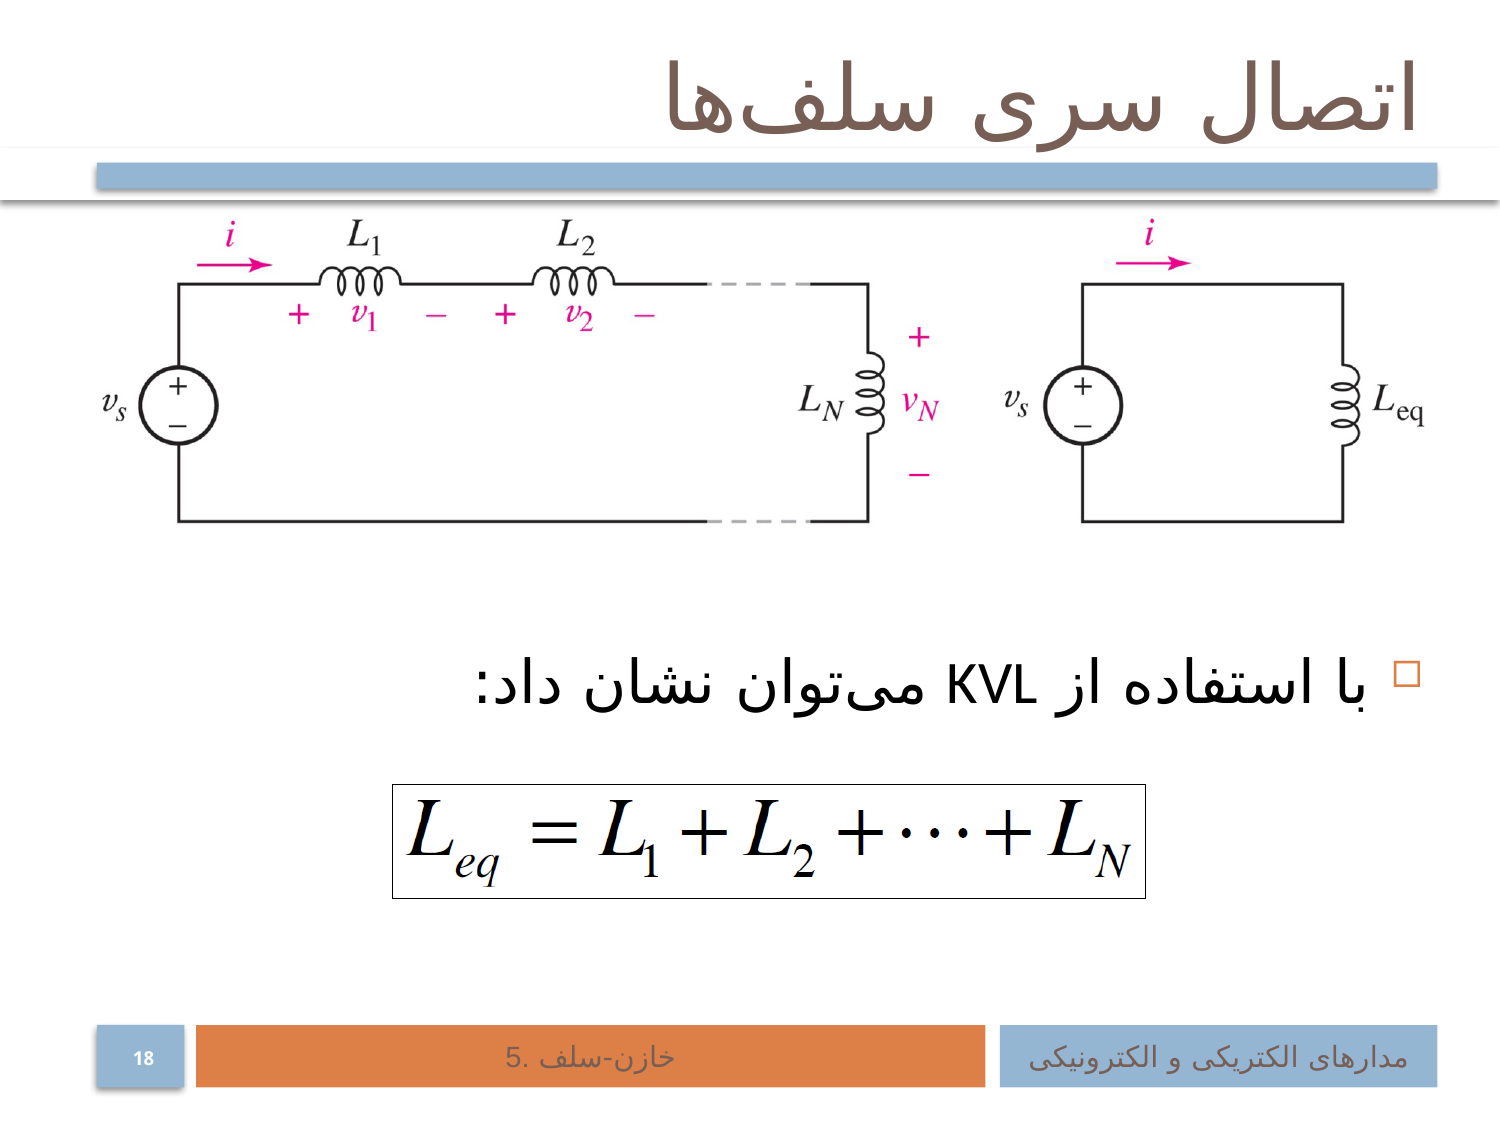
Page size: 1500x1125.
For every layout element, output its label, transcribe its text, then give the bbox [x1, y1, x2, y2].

picture [99, 212, 1426, 544]
footer 5. خازن-سلف [196, 1025, 986, 1088]
picture [380, 774, 1158, 903]
title اتصال سری سلف‌ها [100, 37, 1438, 150]
slide_number مدارهای الکتریکی و الکترونیکی [999, 1025, 1438, 1088]
list با استفاده از KVL می‌توان نشان داد: [100, 200, 1438, 1000]
slide_number 18 [99, 1038, 188, 1079]
